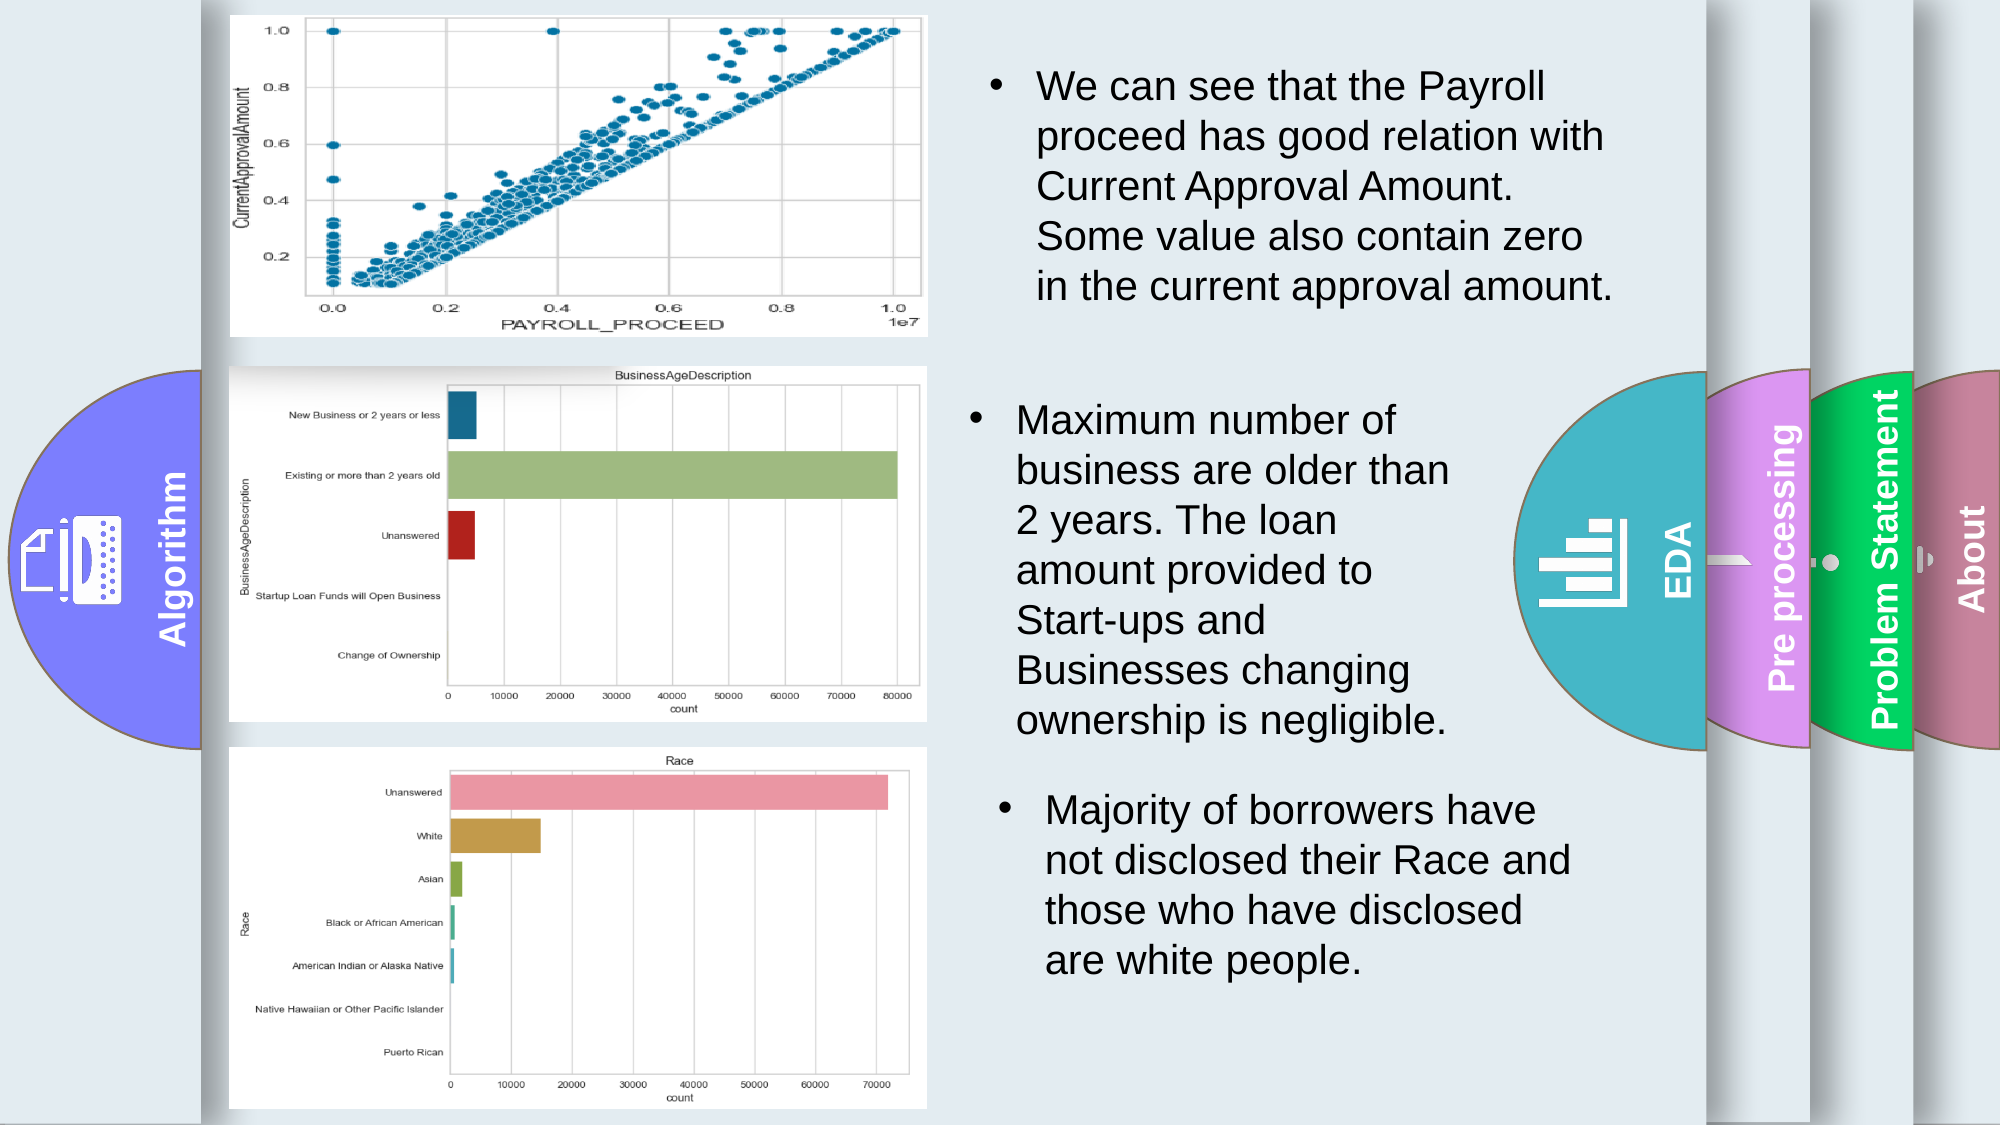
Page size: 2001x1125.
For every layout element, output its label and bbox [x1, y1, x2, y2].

picture [230, 15, 929, 337]
text_box [0, 0, 202, 1124]
picture [229, 366, 927, 722]
text_box [203, 0, 1707, 1125]
text_box [1915, 0, 2000, 1124]
text_box [1708, 0, 1811, 1123]
picture [229, 747, 927, 1110]
text_box [1814, 0, 1914, 1125]
